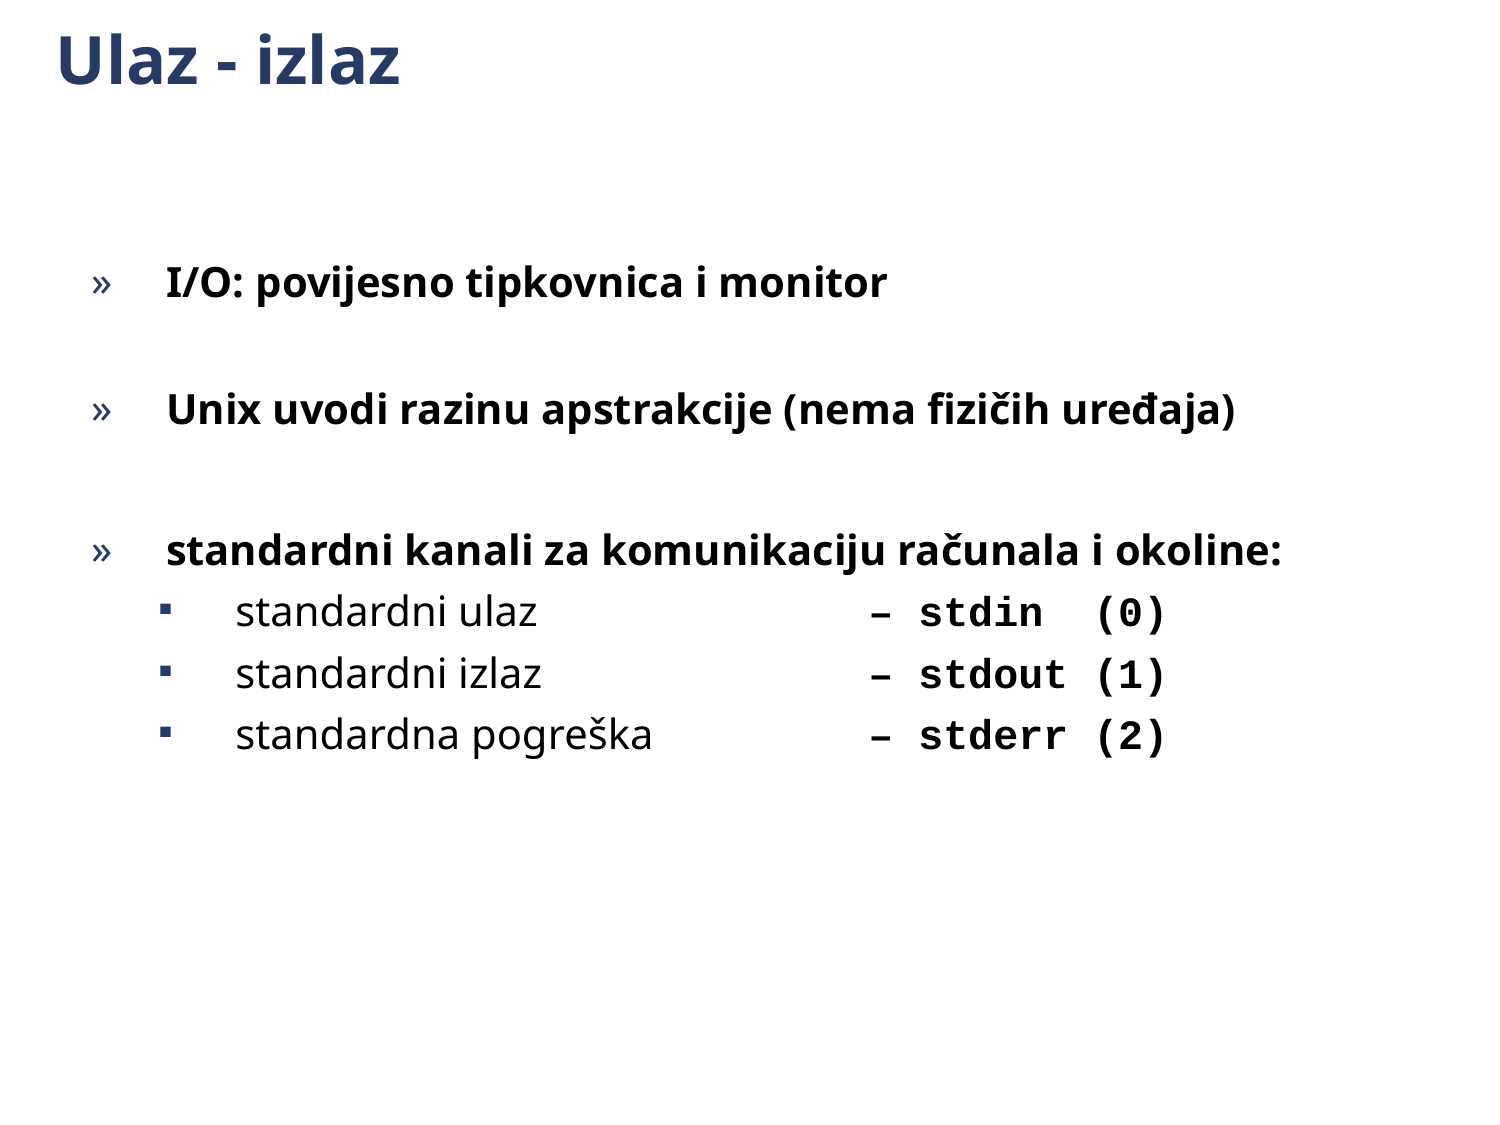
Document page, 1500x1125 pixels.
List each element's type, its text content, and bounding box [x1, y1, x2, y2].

title Ulaz - izlaz [41, 0, 1500, 114]
list I/O: povijesno tipkovnica i monitor Unix uvodi razinu apstrakcije (nema fizičih uređaja) [76, 184, 1435, 469]
text_box standardni kanali za komunikaciju računala i okoline: standardni ulaz – stdin (0) standardni izlaz – stdout (1) standardna pogreška – stderr (2) [76, 515, 1400, 917]
